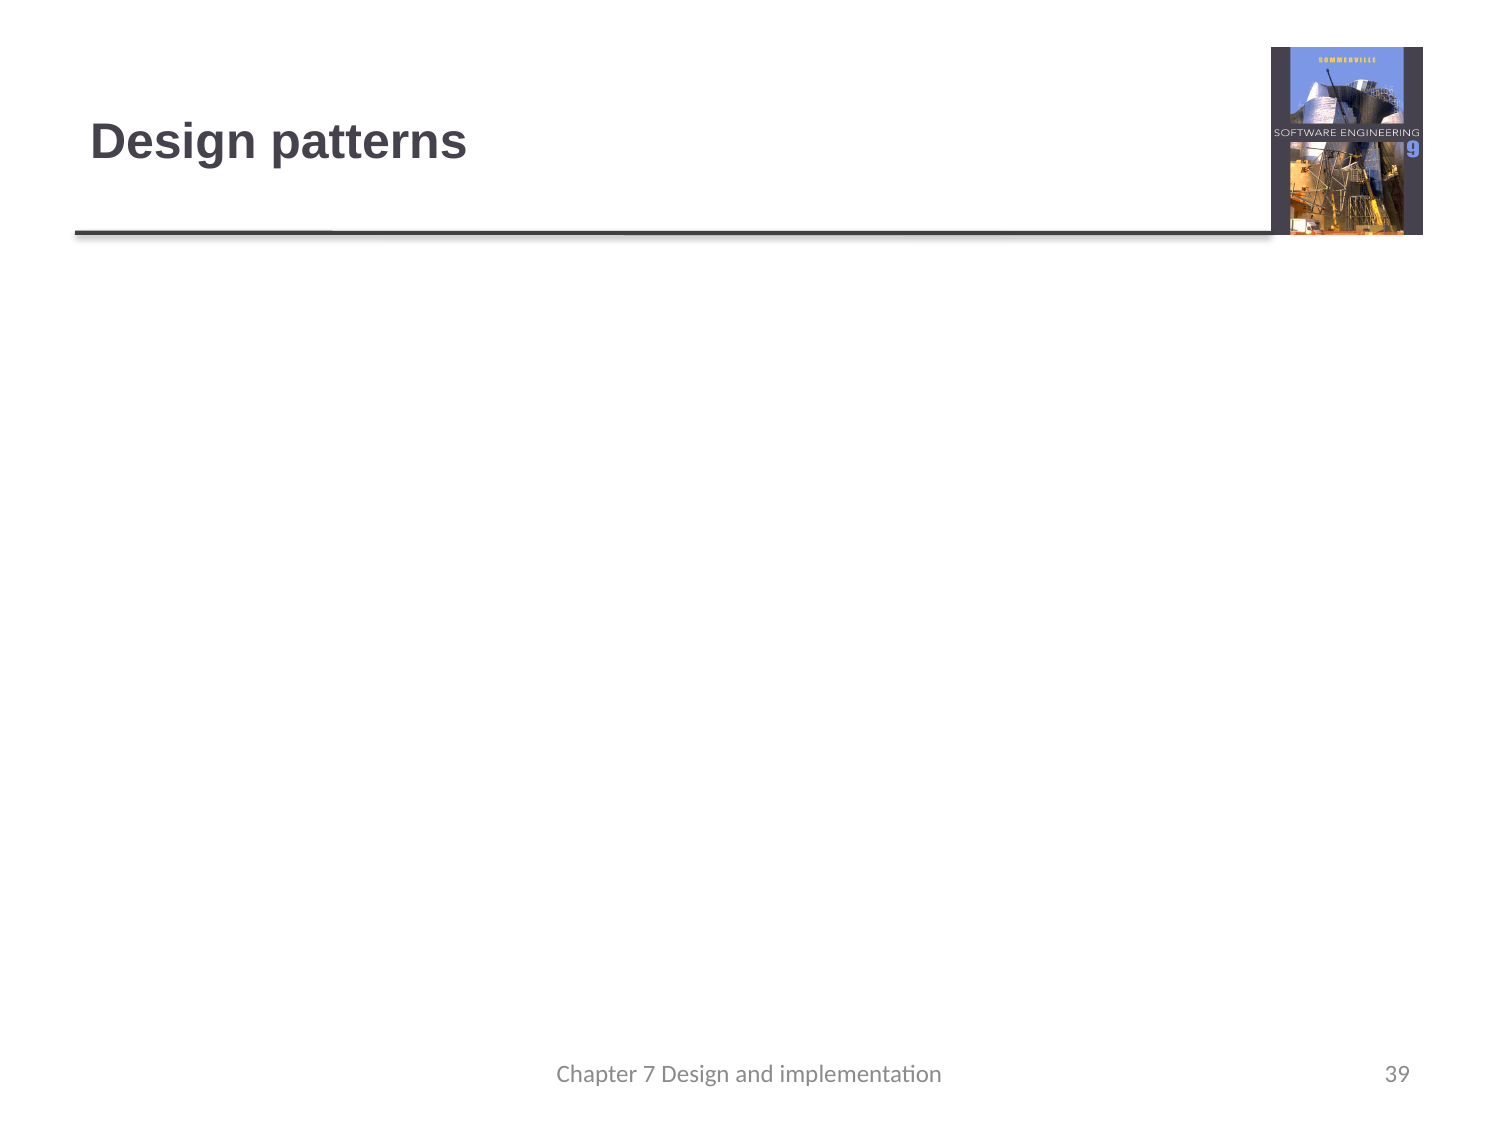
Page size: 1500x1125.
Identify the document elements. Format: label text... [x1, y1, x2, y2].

title Design patterns [74, 44, 1272, 233]
footer Chapter 7 Design and implementation [512, 1042, 988, 1103]
picture [1272, 47, 1423, 235]
slide_number 39 [1074, 1042, 1425, 1103]
